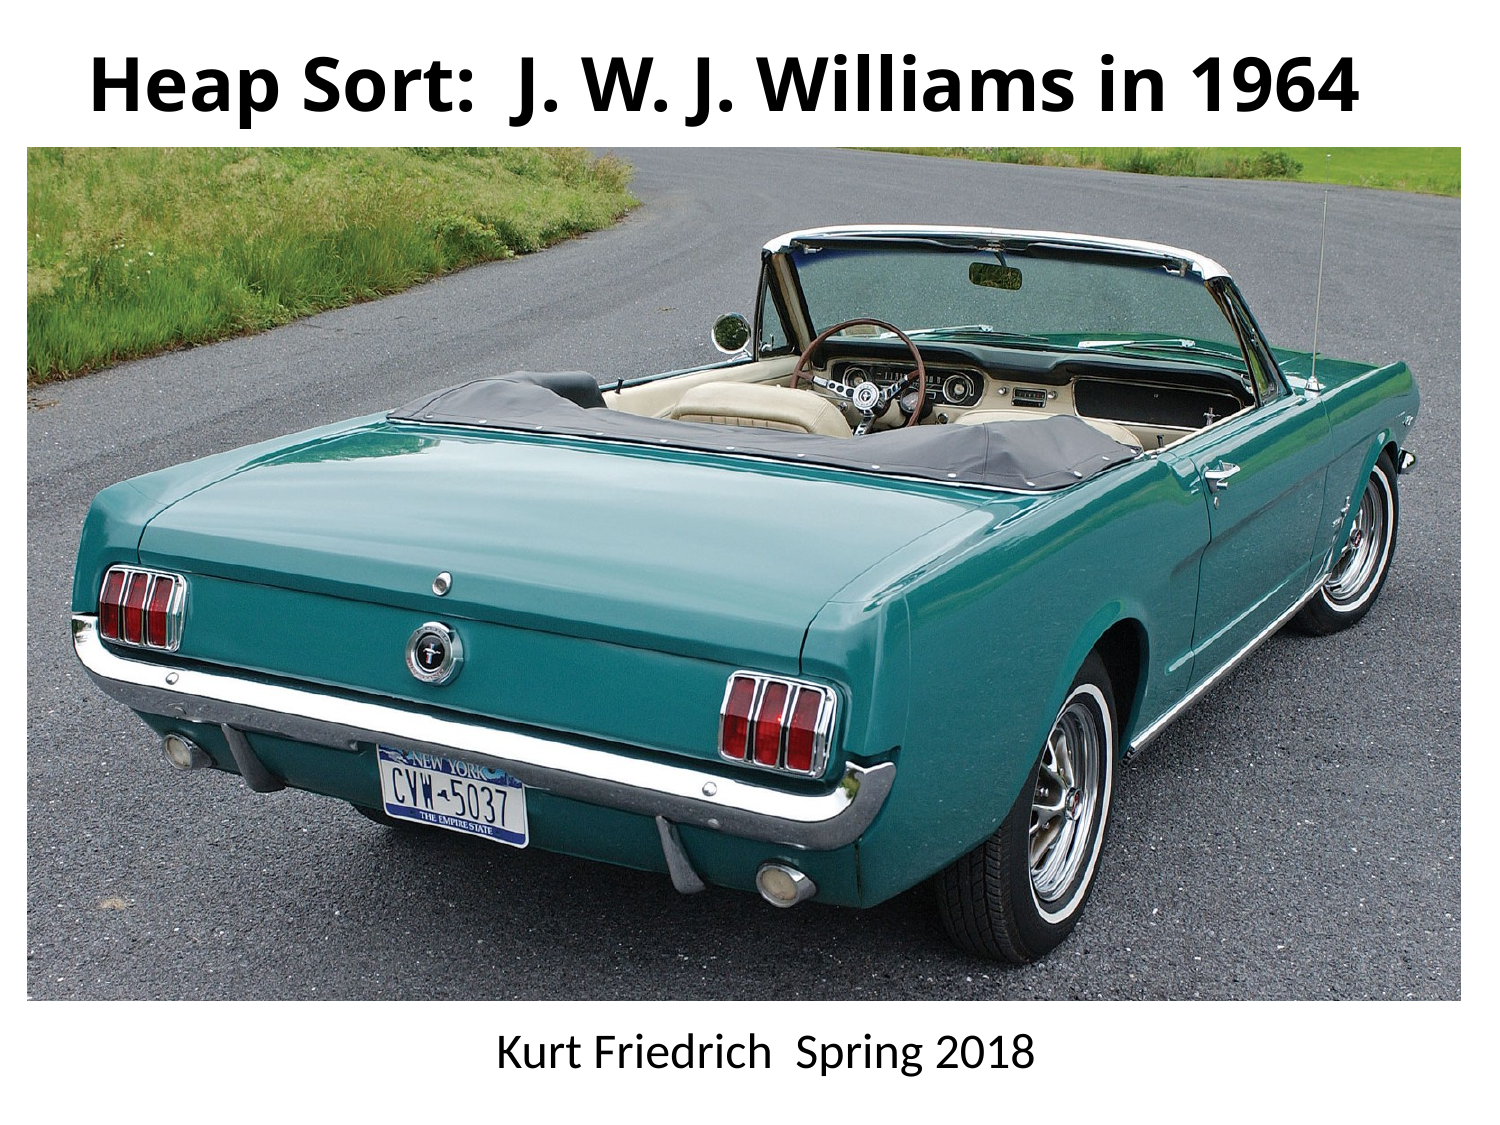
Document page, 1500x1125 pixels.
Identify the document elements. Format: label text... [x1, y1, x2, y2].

title Heap Sort: J. W. J. Williams in 1964 [30, 33, 1419, 136]
picture [27, 147, 1461, 1001]
subtitle Kurt Friedrich Spring 2018 [203, 1017, 1329, 1091]
